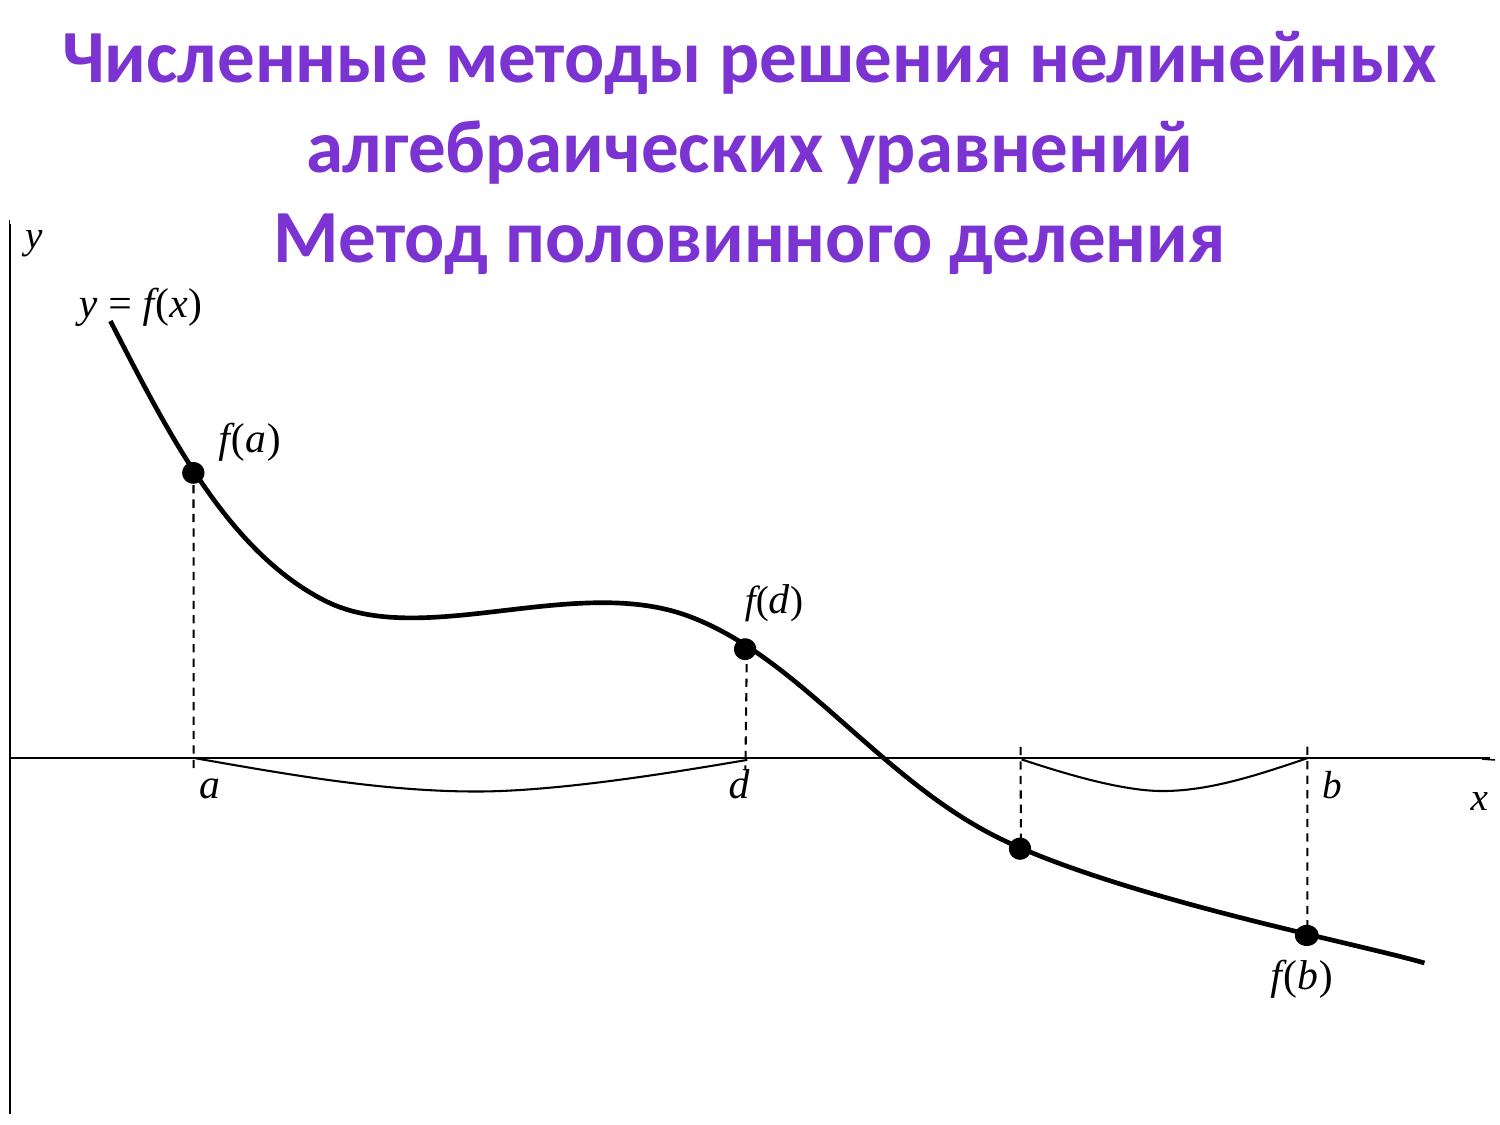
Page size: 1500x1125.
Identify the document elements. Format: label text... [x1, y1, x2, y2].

text_box Численные методы решения нелинейных алгебраических уравнений Метод половинного деления [0, 0, 1500, 206]
chart [0, 208, 1500, 1125]
